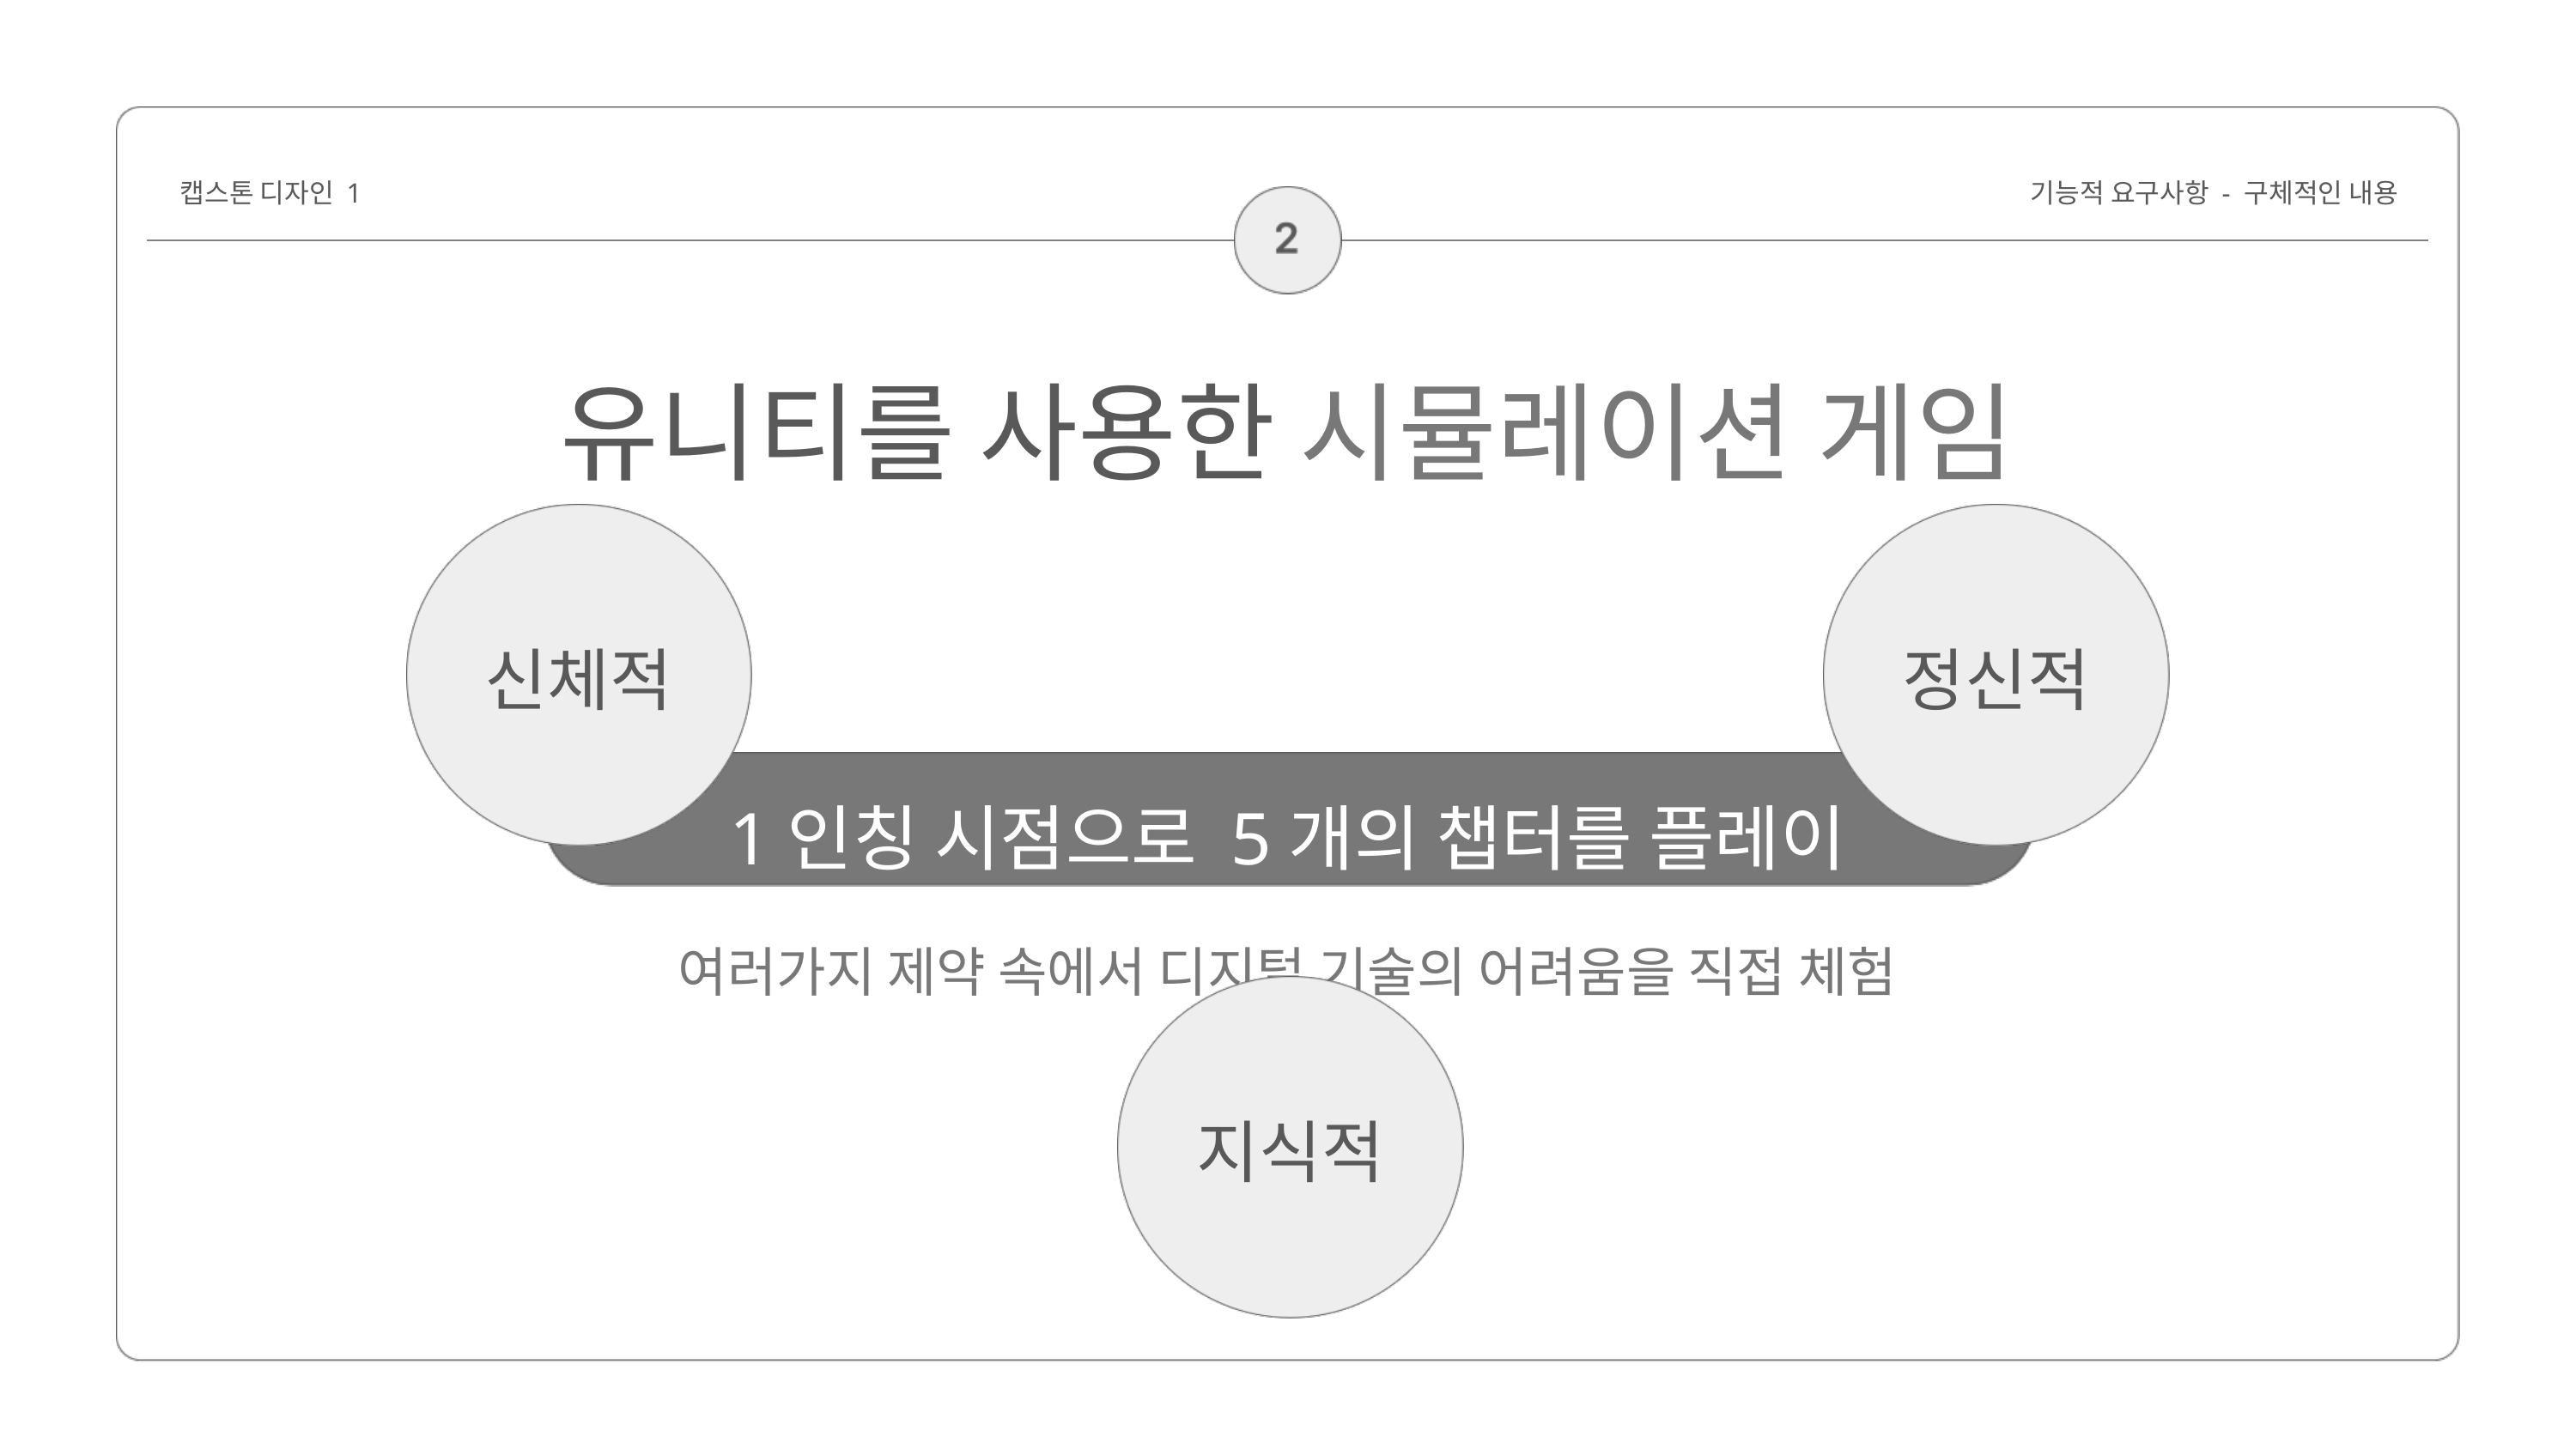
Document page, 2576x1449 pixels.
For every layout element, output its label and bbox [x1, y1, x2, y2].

text_box [1213, 184, 1368, 306]
picture [116, 106, 2460, 1363]
